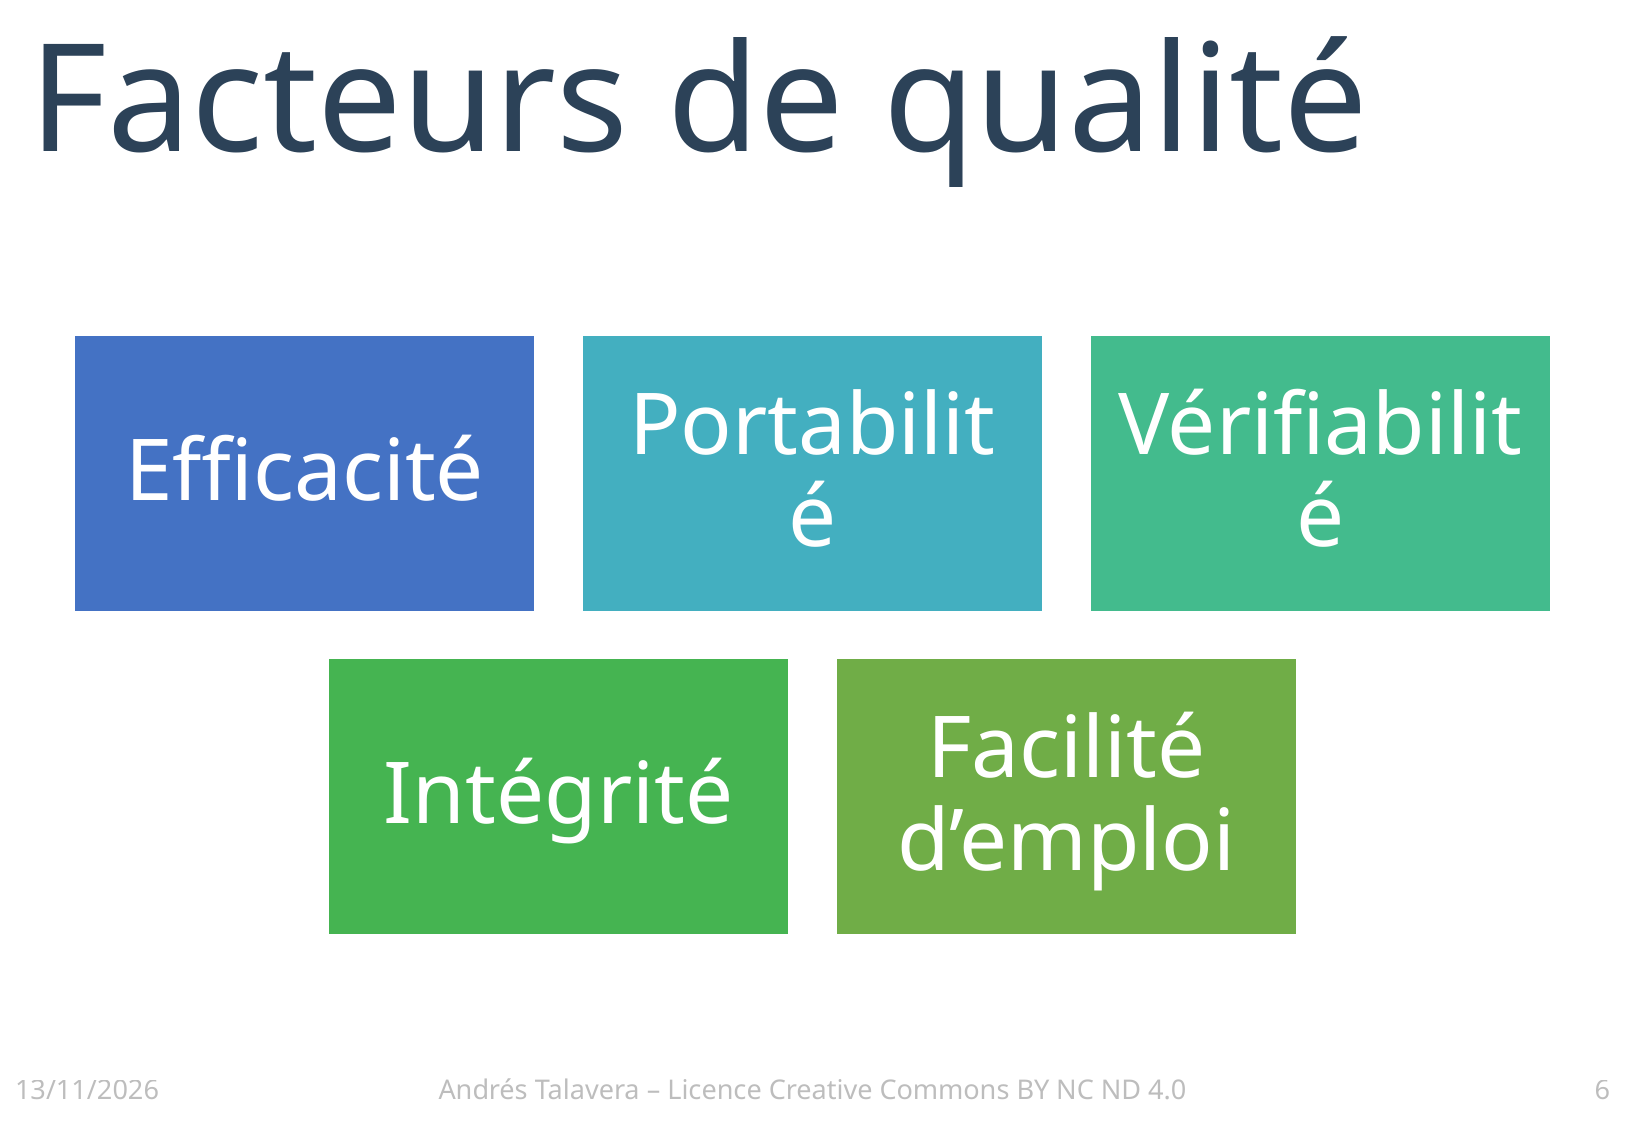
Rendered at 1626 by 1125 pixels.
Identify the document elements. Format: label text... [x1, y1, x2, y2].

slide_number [0, 1062, 319, 1125]
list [73, 206, 1552, 1063]
title Facteurs de qualité [0, 0, 1625, 207]
footer Andrés Talavera – Licence Creative Commons BY NC ND 4.0 [319, 1063, 1305, 1125]
slide_number 6 [1305, 1062, 1625, 1125]
